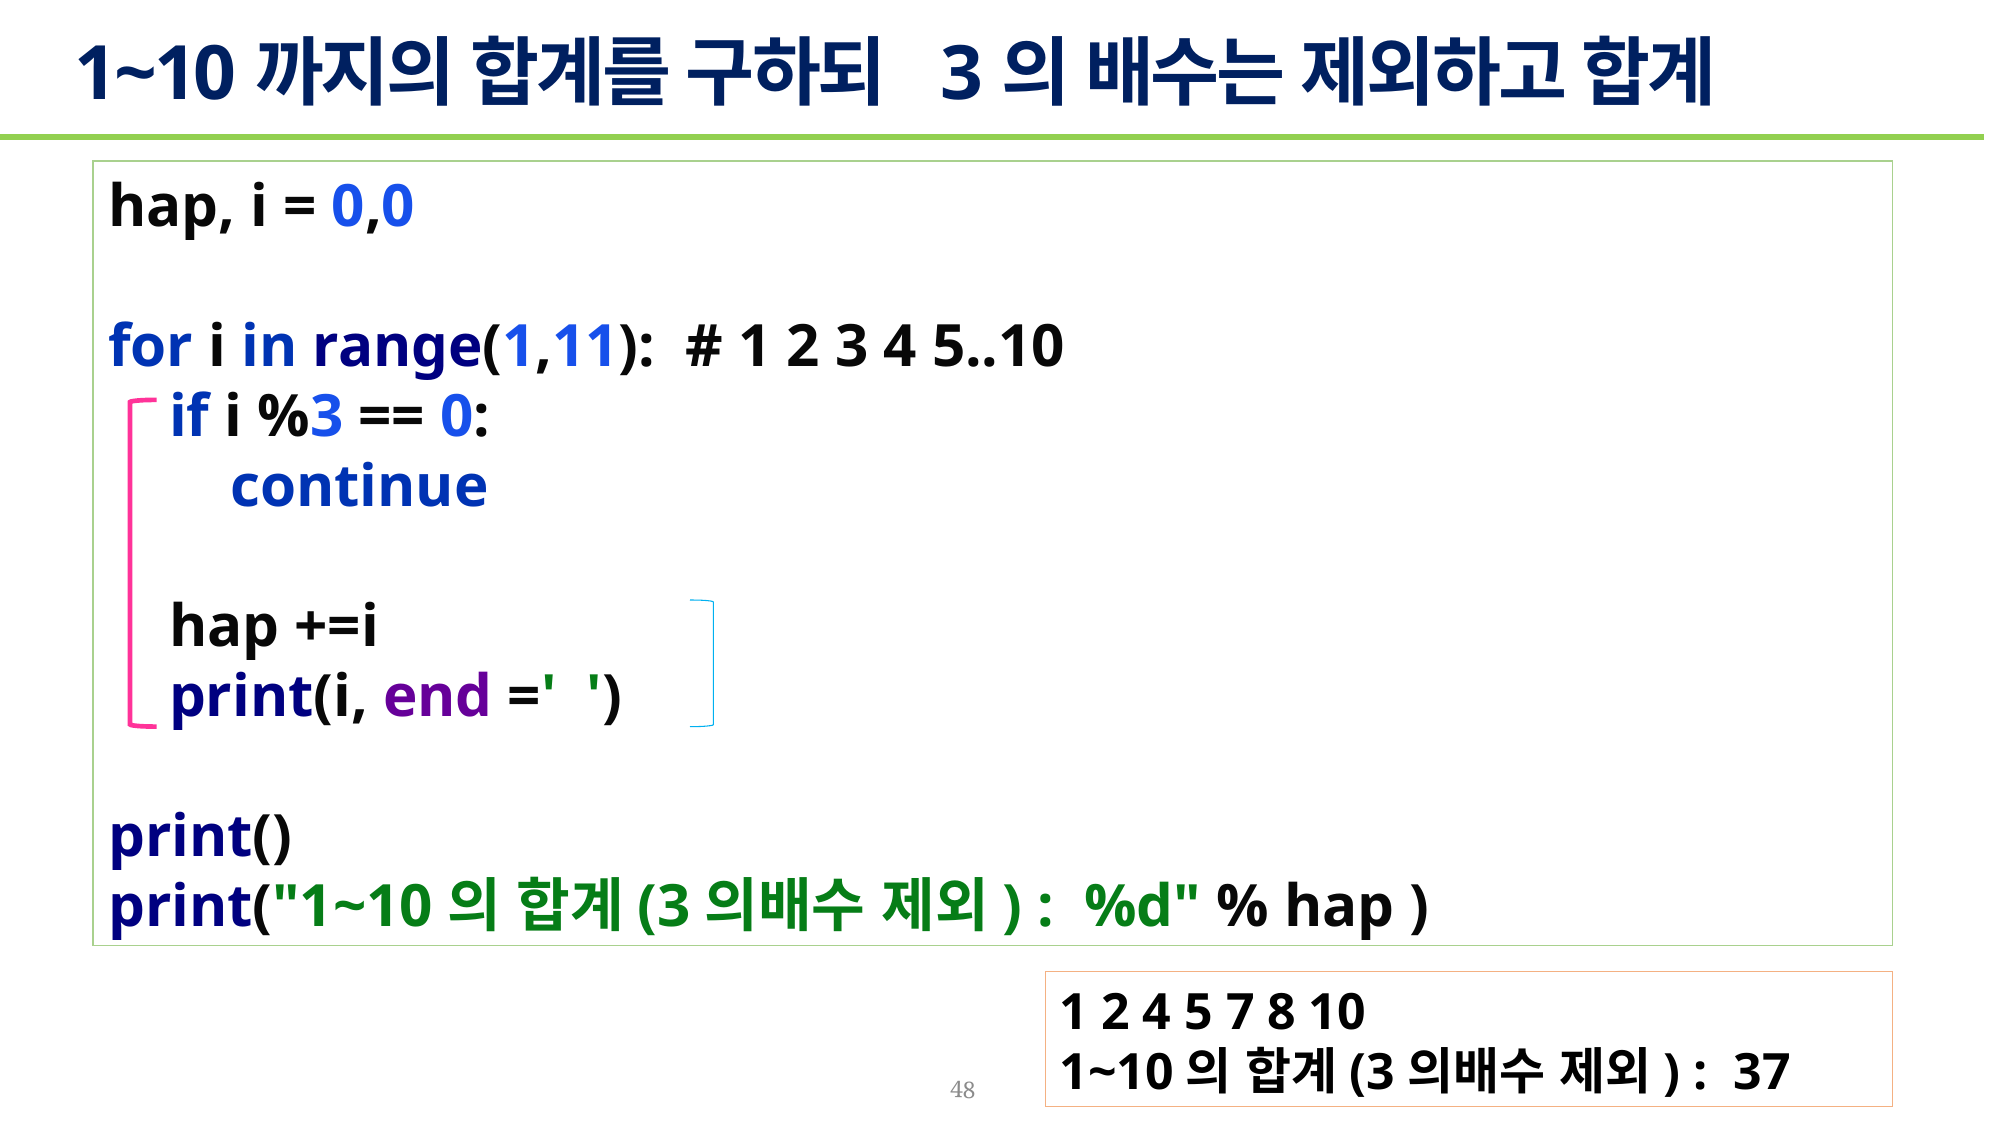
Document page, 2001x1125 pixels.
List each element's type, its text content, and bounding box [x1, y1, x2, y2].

text_box hap, i = 0,0 for i in range(1,11): # 1 2 3 4 5..10 if i %3 == 0: continue hap +=i print(i, end =' ') print() print("1~10의 합계(3의배수 제외) : %d" % hap ) [93, 160, 1893, 946]
text_box 1 2 4 5 7 8 10 1~10의 합계(3의배수 제외) : 37 [1045, 971, 1893, 1107]
text_box [129, 399, 157, 728]
title 1~10까지의 합계를 구하되 3의 배수는 제외하고 합계 [59, 31, 1893, 120]
text_box [689, 599, 714, 728]
slide_number 48 [911, 1066, 1015, 1116]
